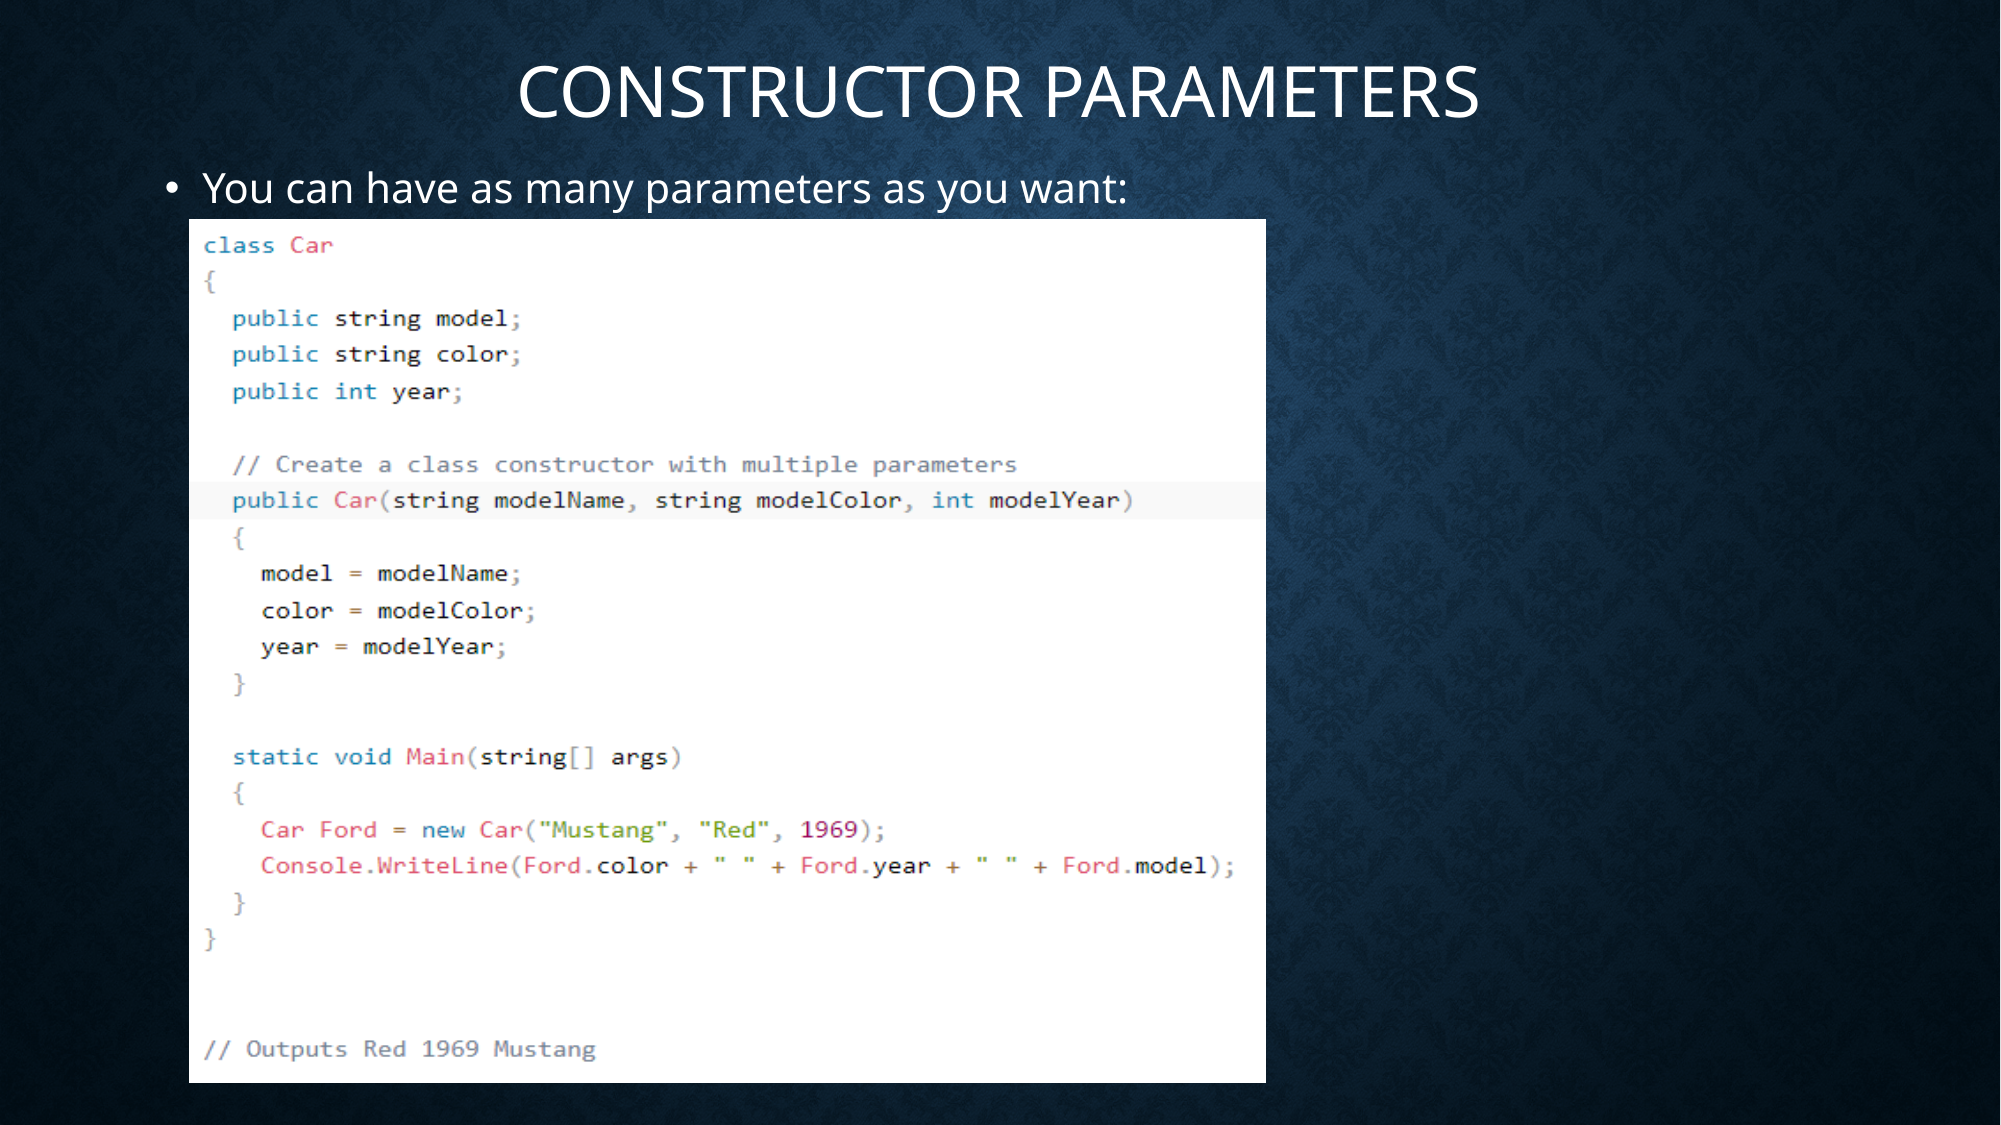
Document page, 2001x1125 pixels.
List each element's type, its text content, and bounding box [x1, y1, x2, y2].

title Constructor Parameters [149, 29, 1849, 144]
picture [189, 218, 1266, 1083]
list You can have as many parameters as you want: [149, 144, 1849, 1066]
